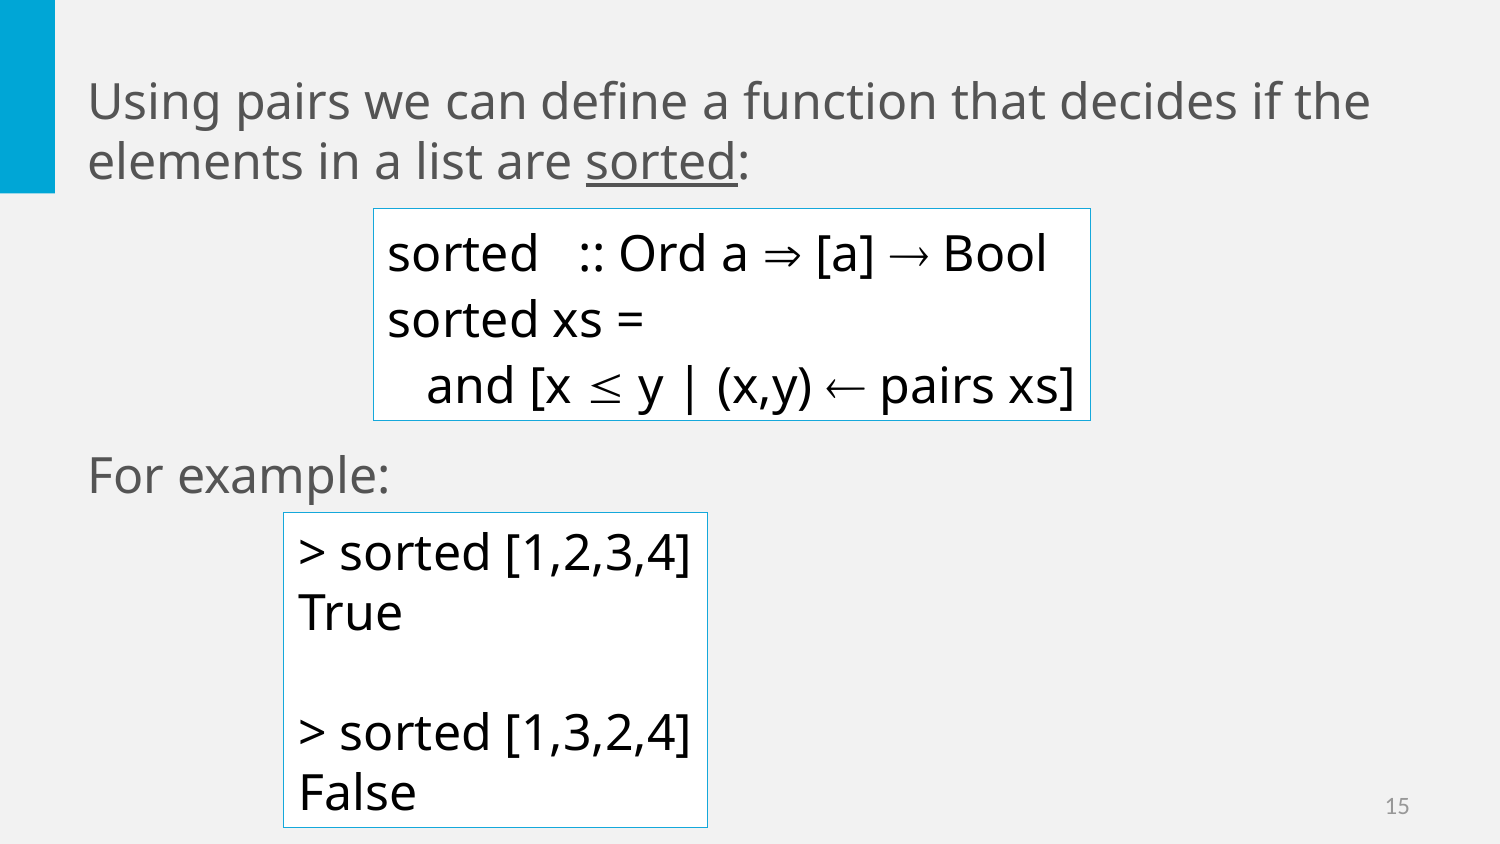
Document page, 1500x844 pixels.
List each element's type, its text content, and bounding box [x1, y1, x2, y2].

text_box Using pairs we can define a function that decides if the elements in a list are sorted: [72, 62, 1406, 197]
slide_number 15 [1074, 782, 1425, 827]
text_box sorted :: Ord a  [a]  Bool sorted xs = and [x  y | (x,y)  pairs xs] [373, 208, 1091, 421]
text_box For example: [72, 435, 1434, 511]
text_box > sorted [1,2,3,4] True > sorted [1,3,2,4] False [283, 512, 708, 828]
